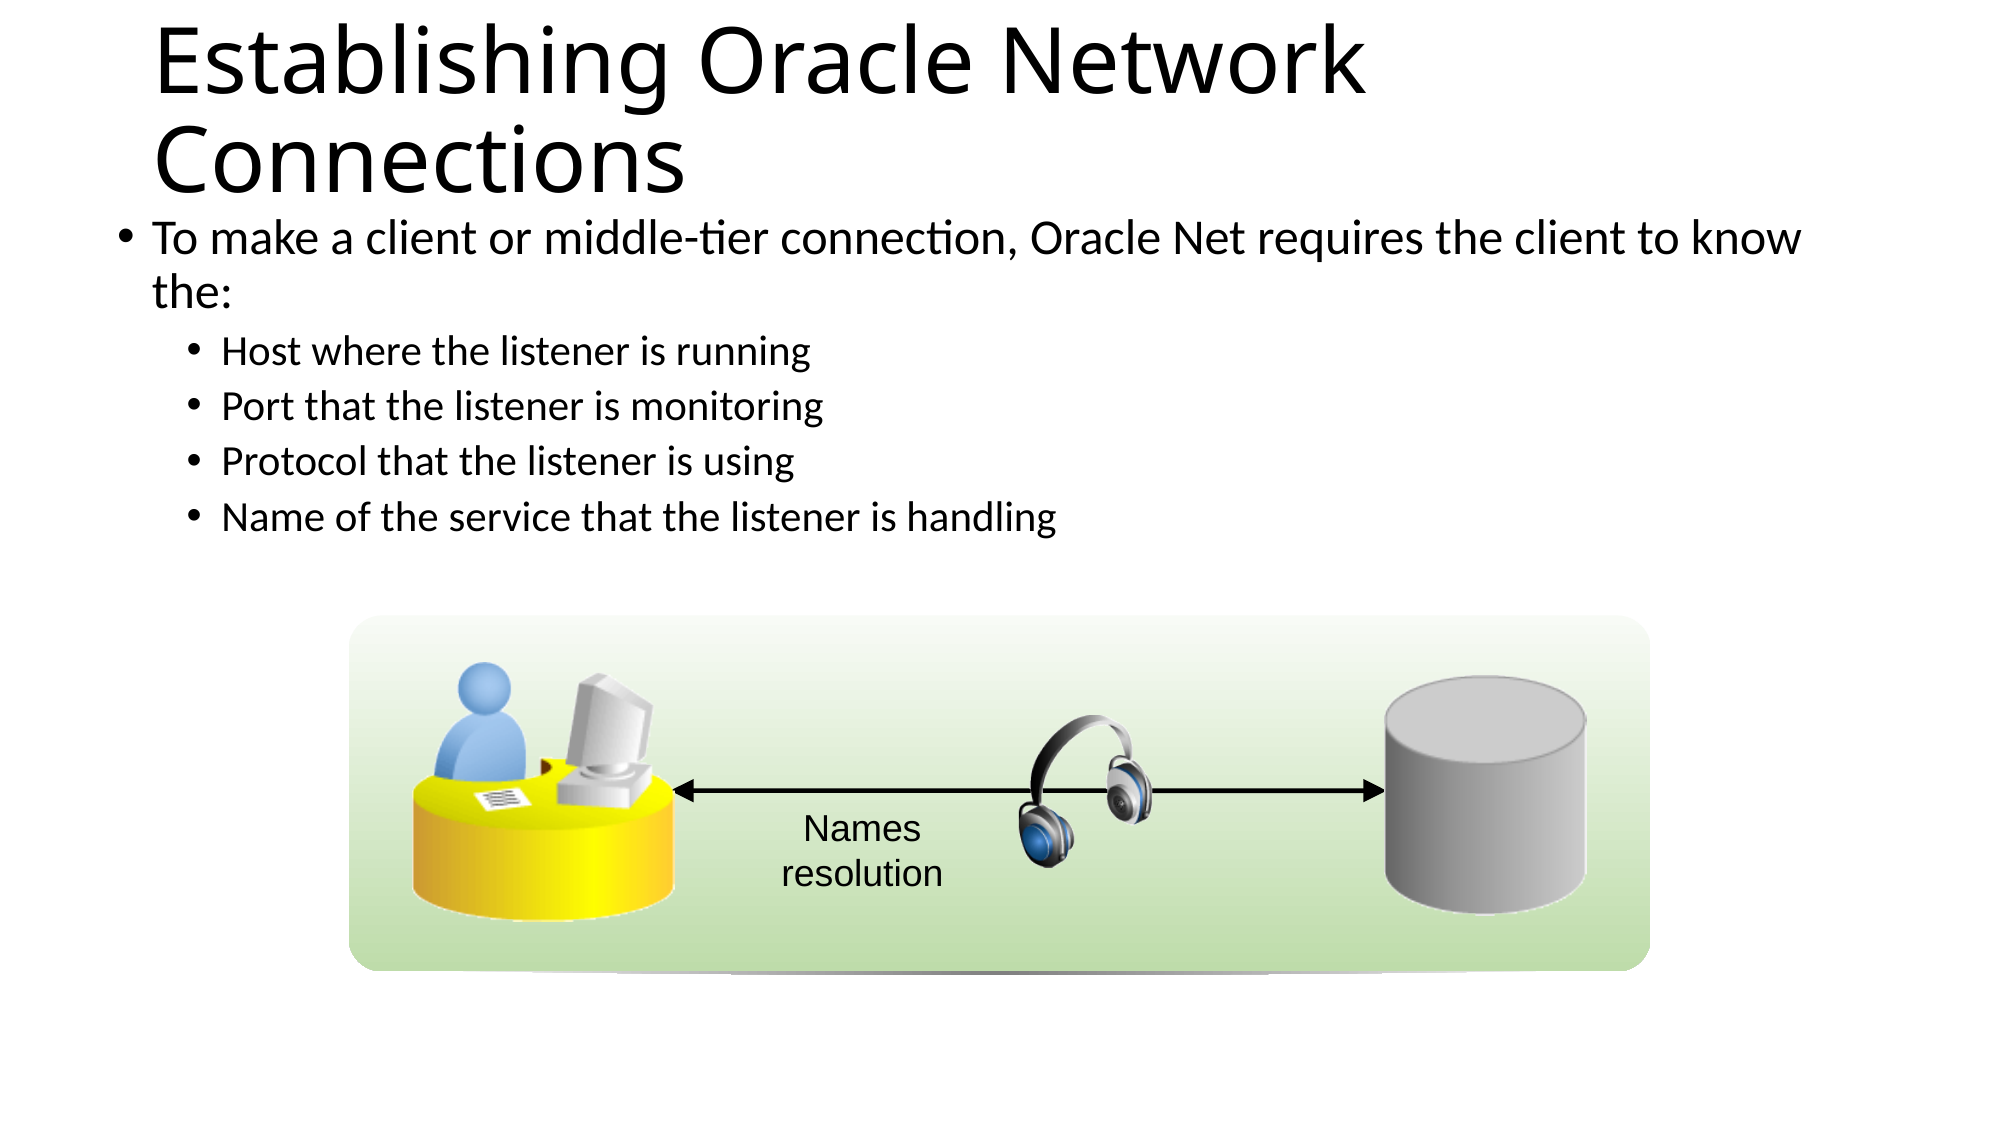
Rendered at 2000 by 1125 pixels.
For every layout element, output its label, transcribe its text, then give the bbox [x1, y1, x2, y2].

list To make a client or middle-tier connection, Oracle Net requires the client to know the: Host where the listener is running Port that the listener is monitoring Protocol that the listener is using Name of the service that the listener is handling [102, 203, 1898, 551]
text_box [348, 615, 1651, 975]
title Establishing Oracle Network Connections [137, 59, 1862, 203]
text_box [412, 662, 1587, 922]
